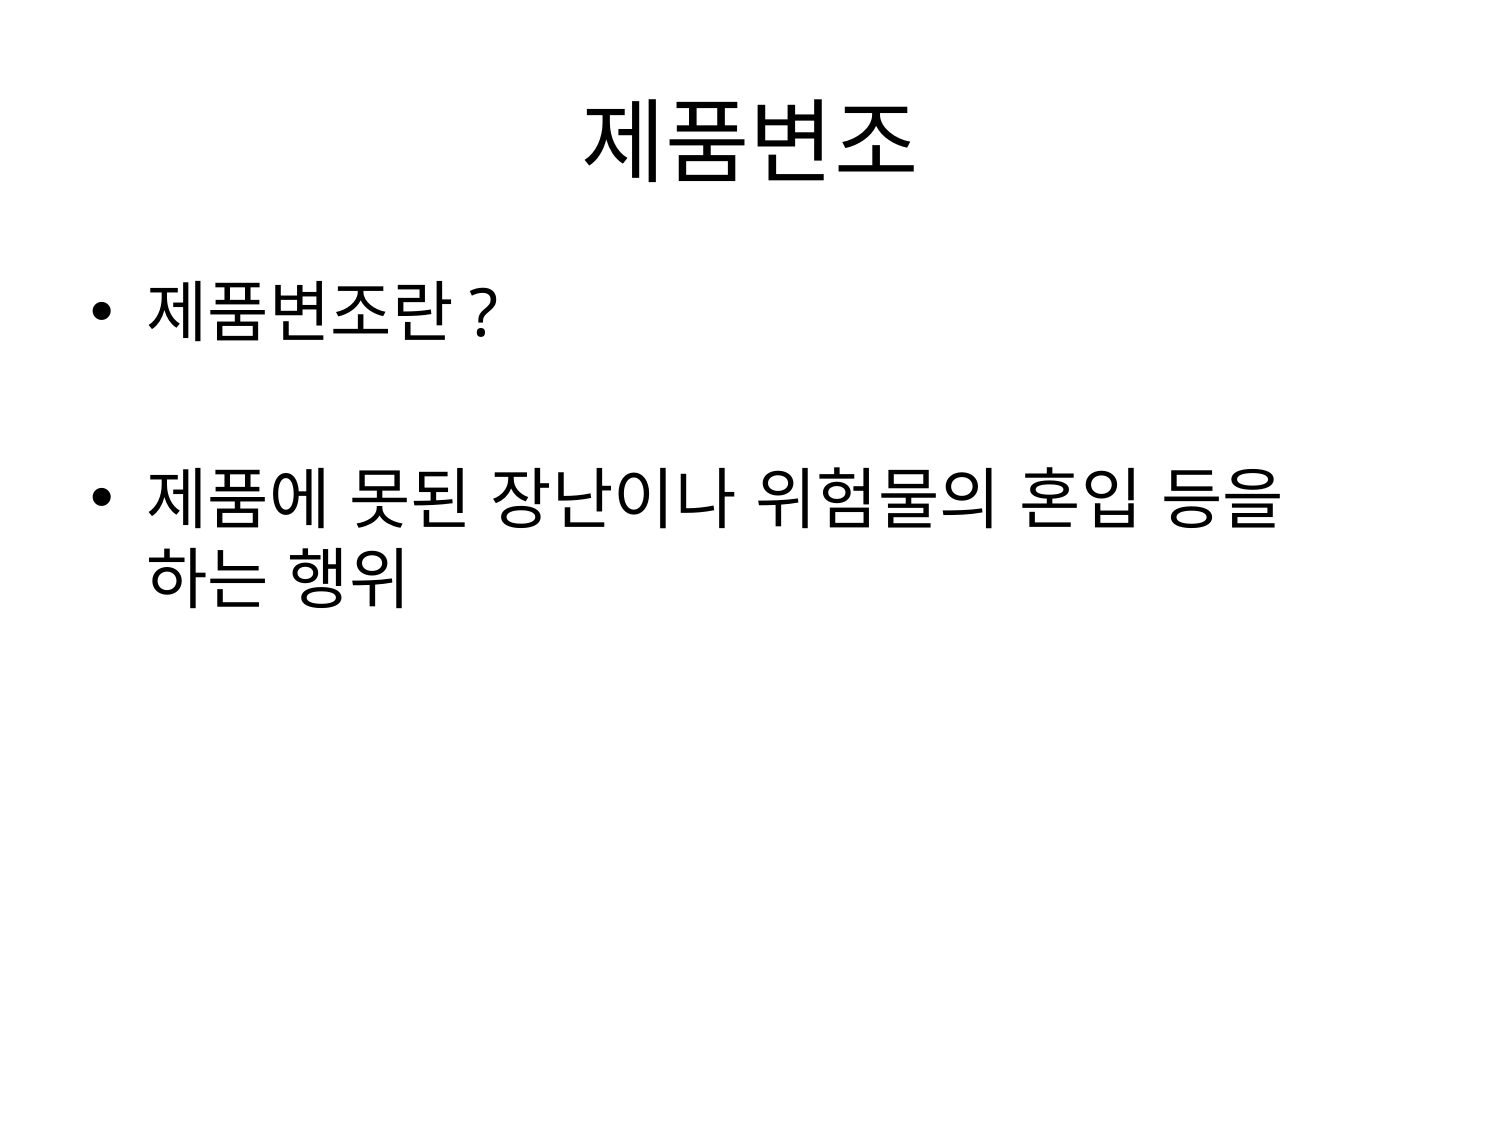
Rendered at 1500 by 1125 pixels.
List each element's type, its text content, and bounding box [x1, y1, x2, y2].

title 제품변조 [75, 45, 1425, 233]
list 제품변조란? 제품에 못된 장난이나 위험물의 혼입 등을 하는 행위 [75, 262, 1425, 1005]
